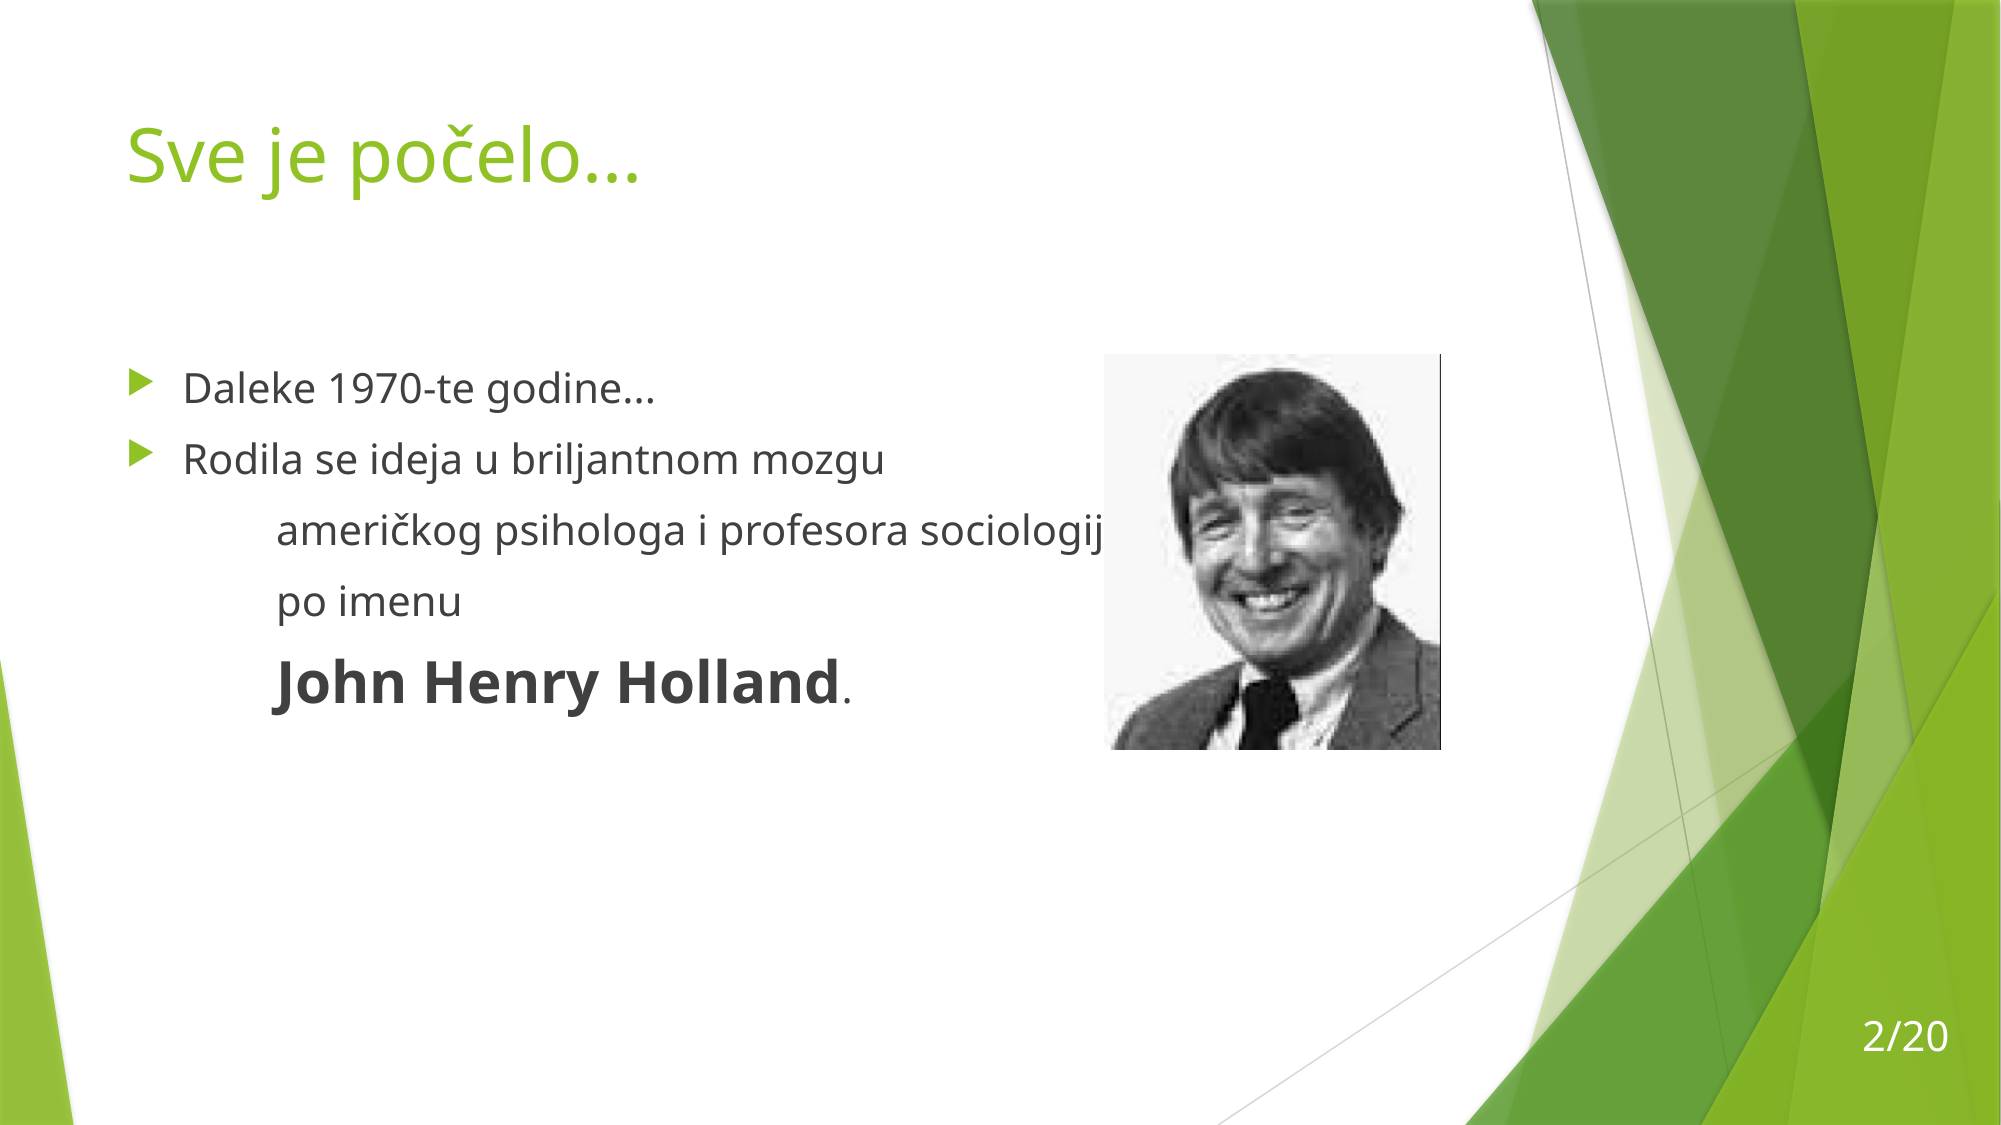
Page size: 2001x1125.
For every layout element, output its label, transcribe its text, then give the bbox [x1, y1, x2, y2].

slide_number 2/20 [1804, 991, 1965, 1086]
list Daleke 1970-te godine... Rodila se ideja u briljantnom mozgu američkog psihologa i profesora sociologije po imenu John Henry Holland. [111, 354, 1522, 992]
title Sve je počelo... [111, 99, 1522, 317]
picture [1103, 353, 1441, 751]
